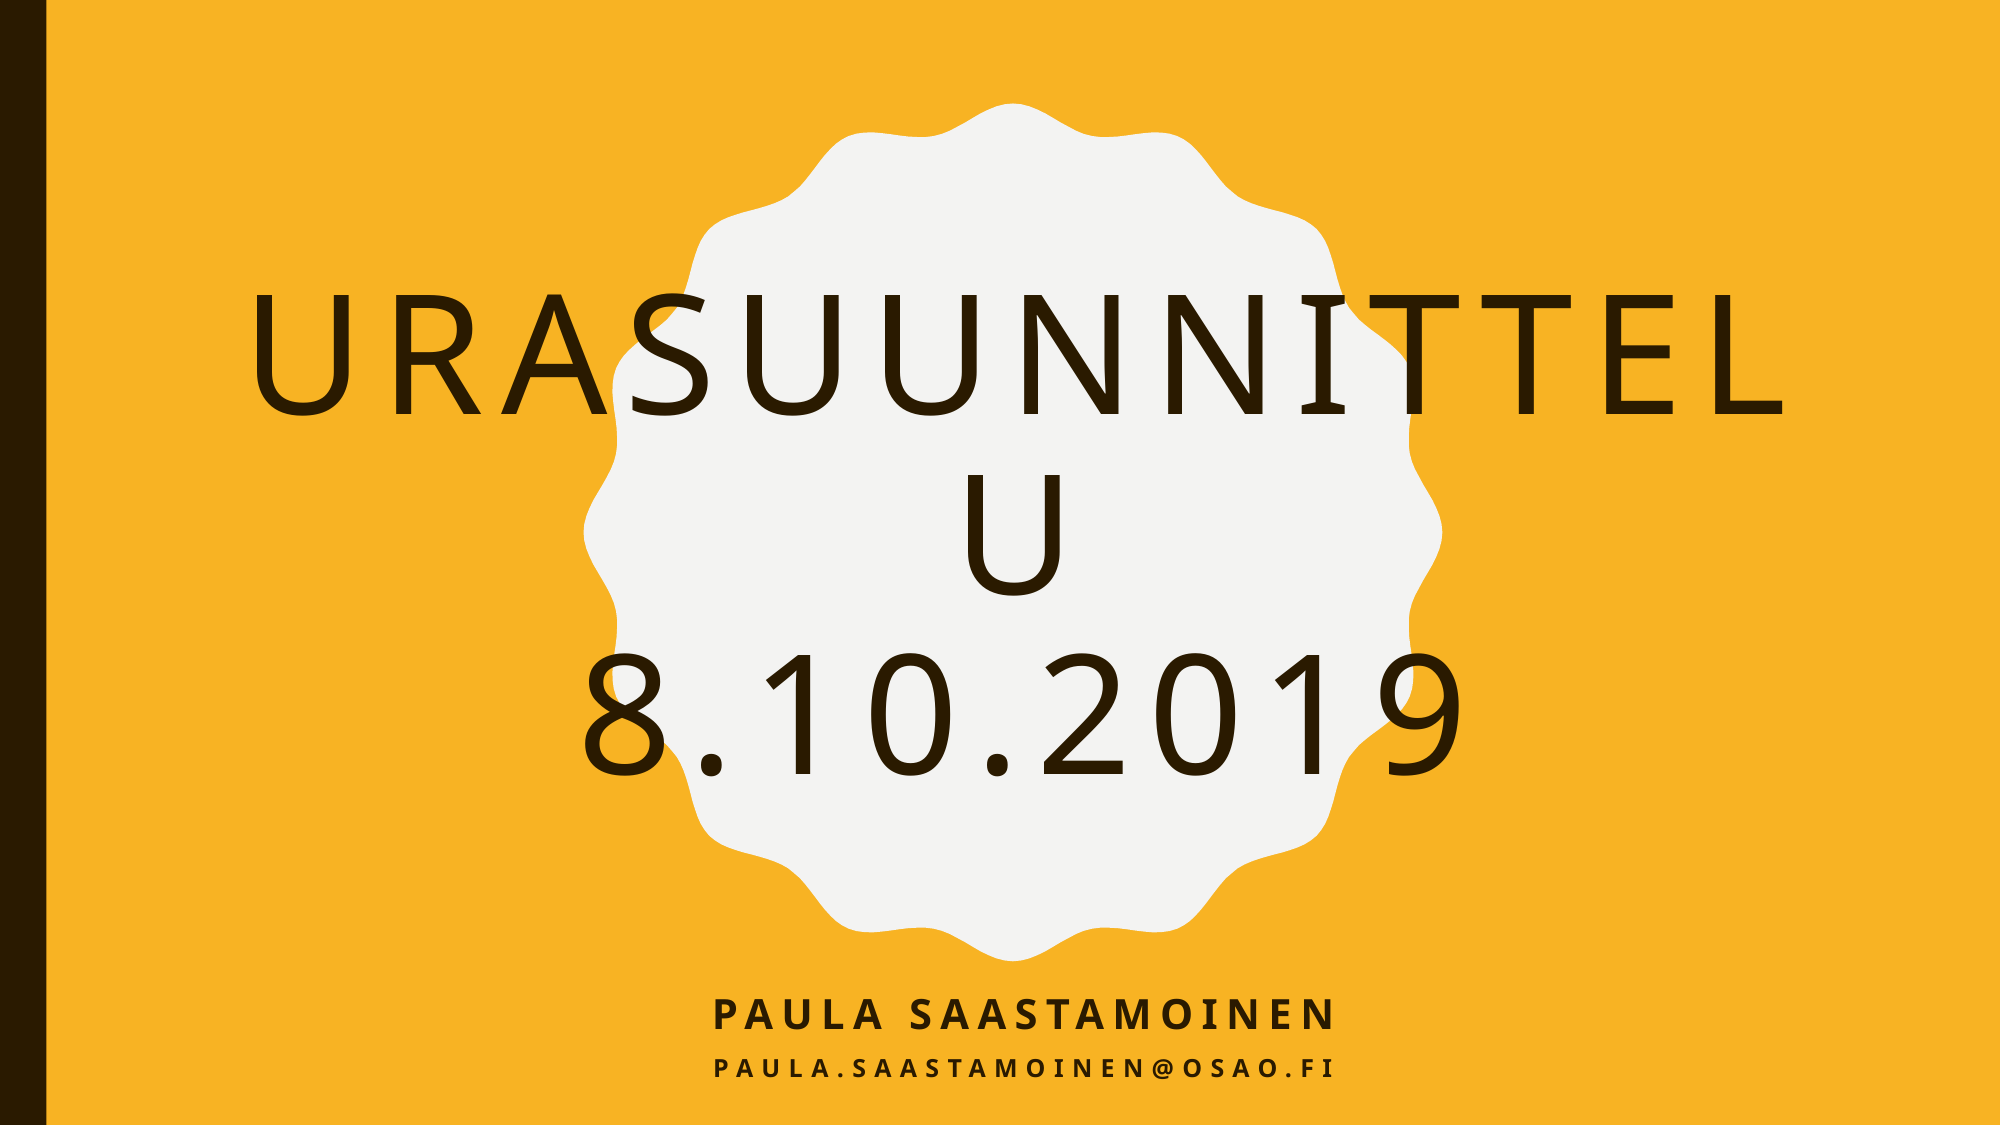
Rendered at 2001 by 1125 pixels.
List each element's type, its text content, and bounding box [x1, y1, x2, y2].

title URASUUnnittelu 8.10.2019 [176, 180, 1870, 902]
subtitle Paula saastamoinen Paula.saastamoinen@osao.fi [363, 980, 1684, 1103]
